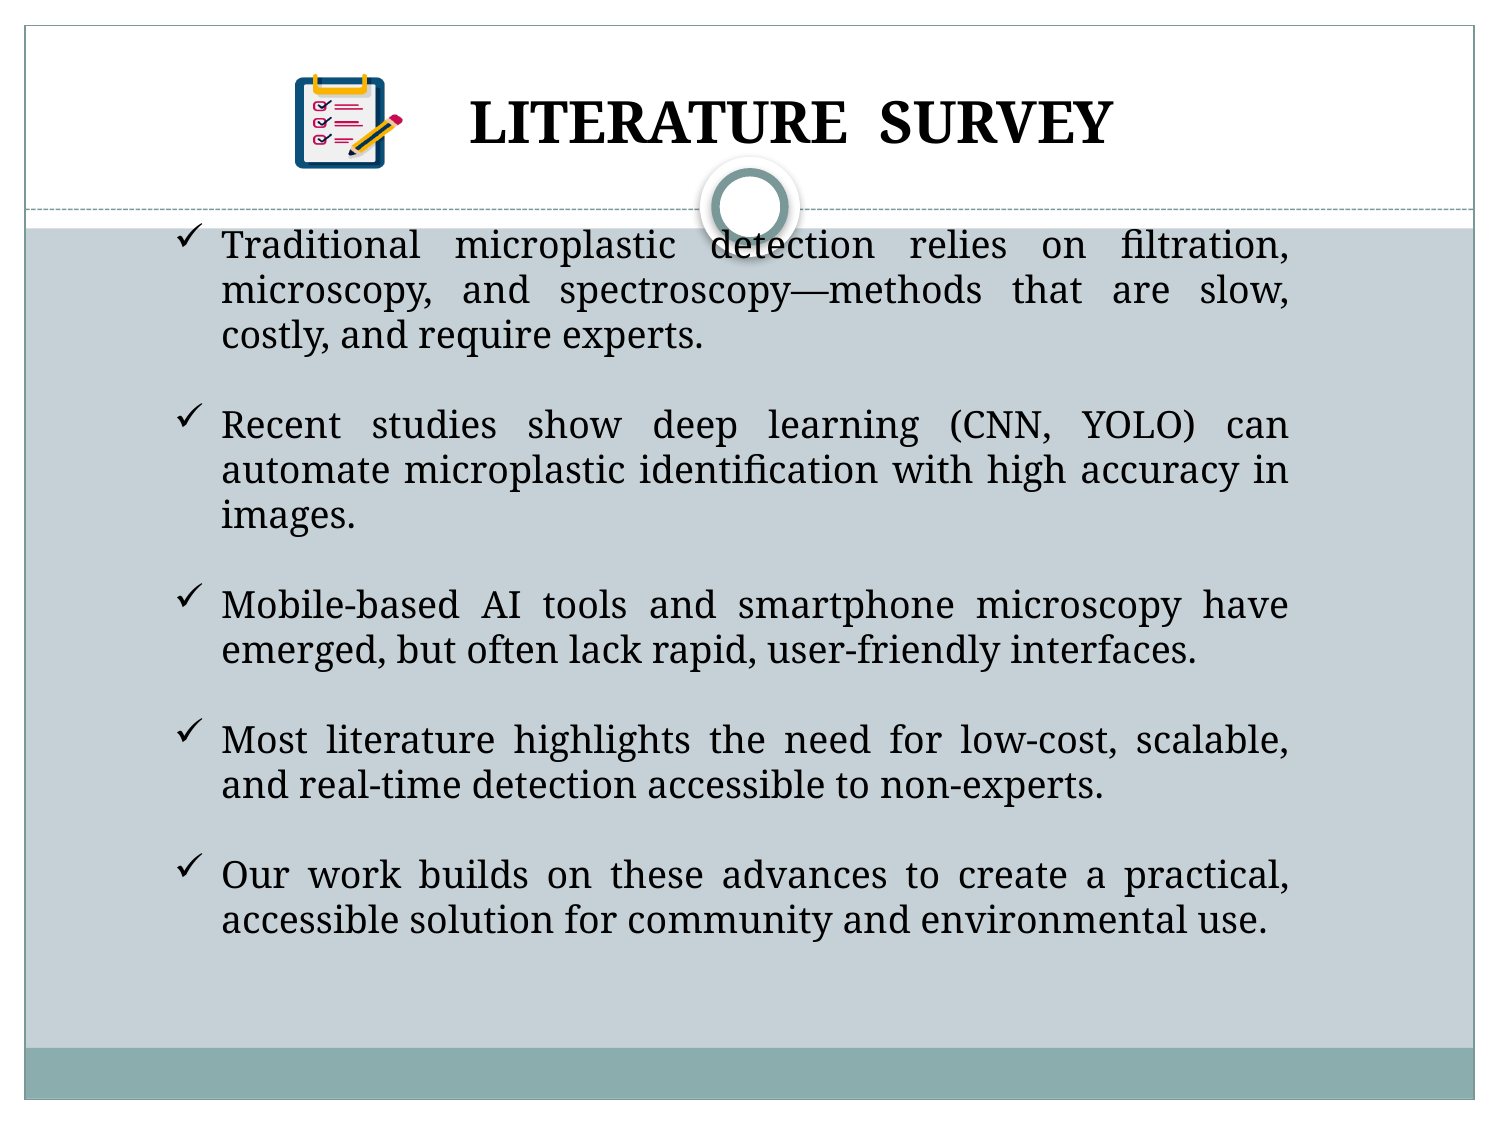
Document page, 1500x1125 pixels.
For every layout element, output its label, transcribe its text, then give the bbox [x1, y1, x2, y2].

text_box LITERATURE SURVEY [454, 78, 1294, 163]
picture [277, 66, 420, 176]
text_box Traditional microplastic detection relies on filtration, microscopy, and spectroscopy—methods that are slow, costly, and require experts. Recent studies show deep learning (CNN, YOLO) can automate microplastic identification with high accuracy in images. Mobile-based AI tools and smartphone microscopy have emerged, but often lack rapid, user-friendly interfaces. Most literature highlights the need for low-cost, scalable, and real-time detection accessible to non-experts. Our work builds on these advances to create a practical, accessible solution for community and environmental use. [159, 168, 1306, 949]
